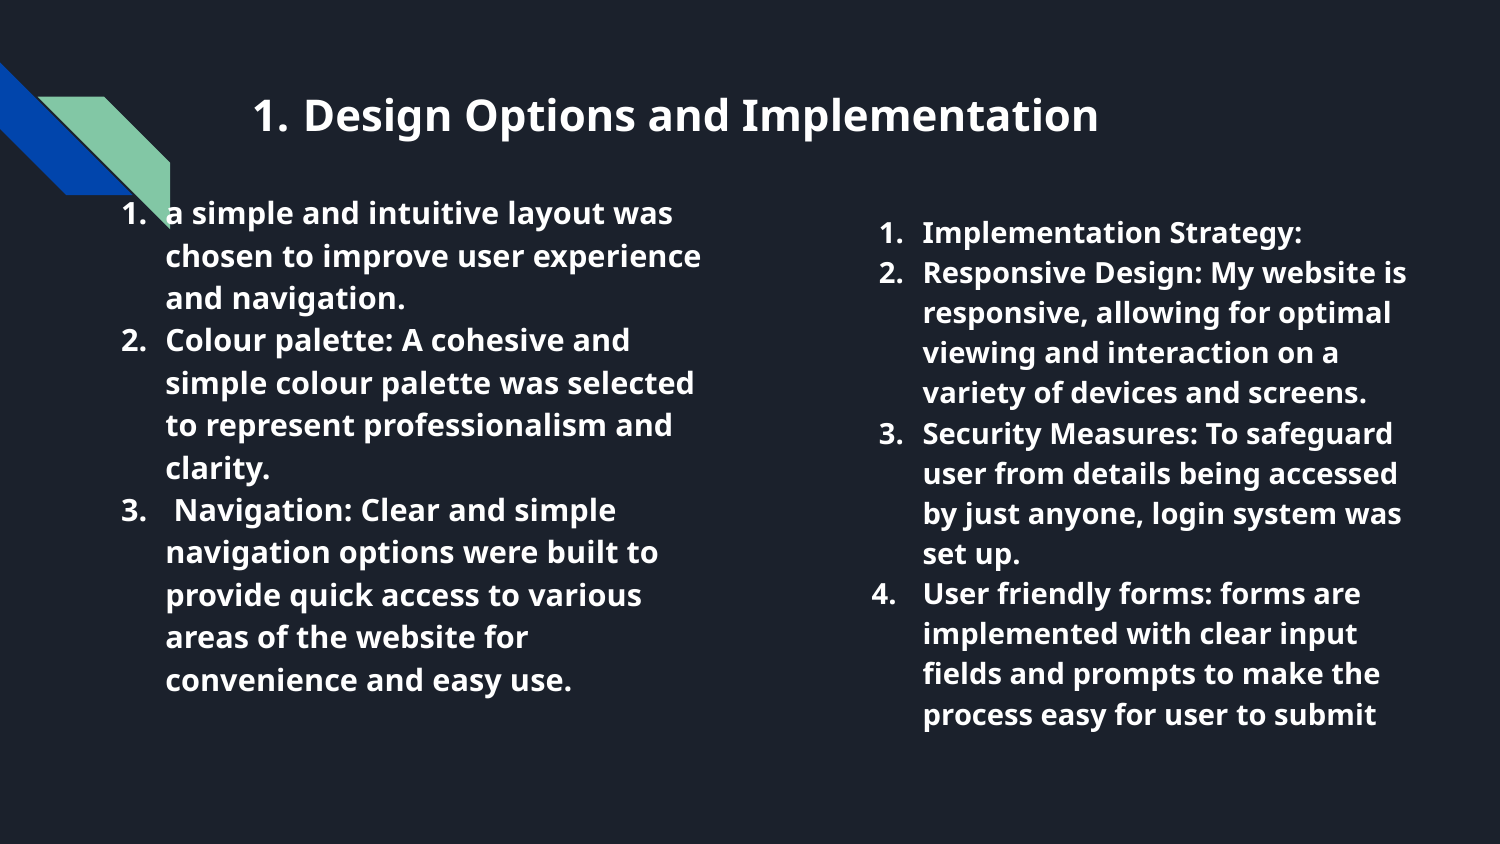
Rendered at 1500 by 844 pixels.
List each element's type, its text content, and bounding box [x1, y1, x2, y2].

title Design Options and Implementation [212, 64, 1368, 215]
list a simple and intuitive layout was chosen to improve user experience and navigation. Colour palette: A cohesive and simple colour palette was selected to represent professionalism and clarity. Navigation: Clear and simple navigation options were built to provide quick access to various areas of the website for convenience and easy use. [75, 173, 728, 773]
text_box Implementation Strategy: Responsive Design: My website is responsive, allowing for optimal viewing and interaction on a variety of devices and screens. Security Measures: To safeguard user from details being accessed by just anyone, login system was set up. User friendly forms: forms are implemented with clear input fields and prompts to make the process easy for user to submit [832, 193, 1451, 754]
